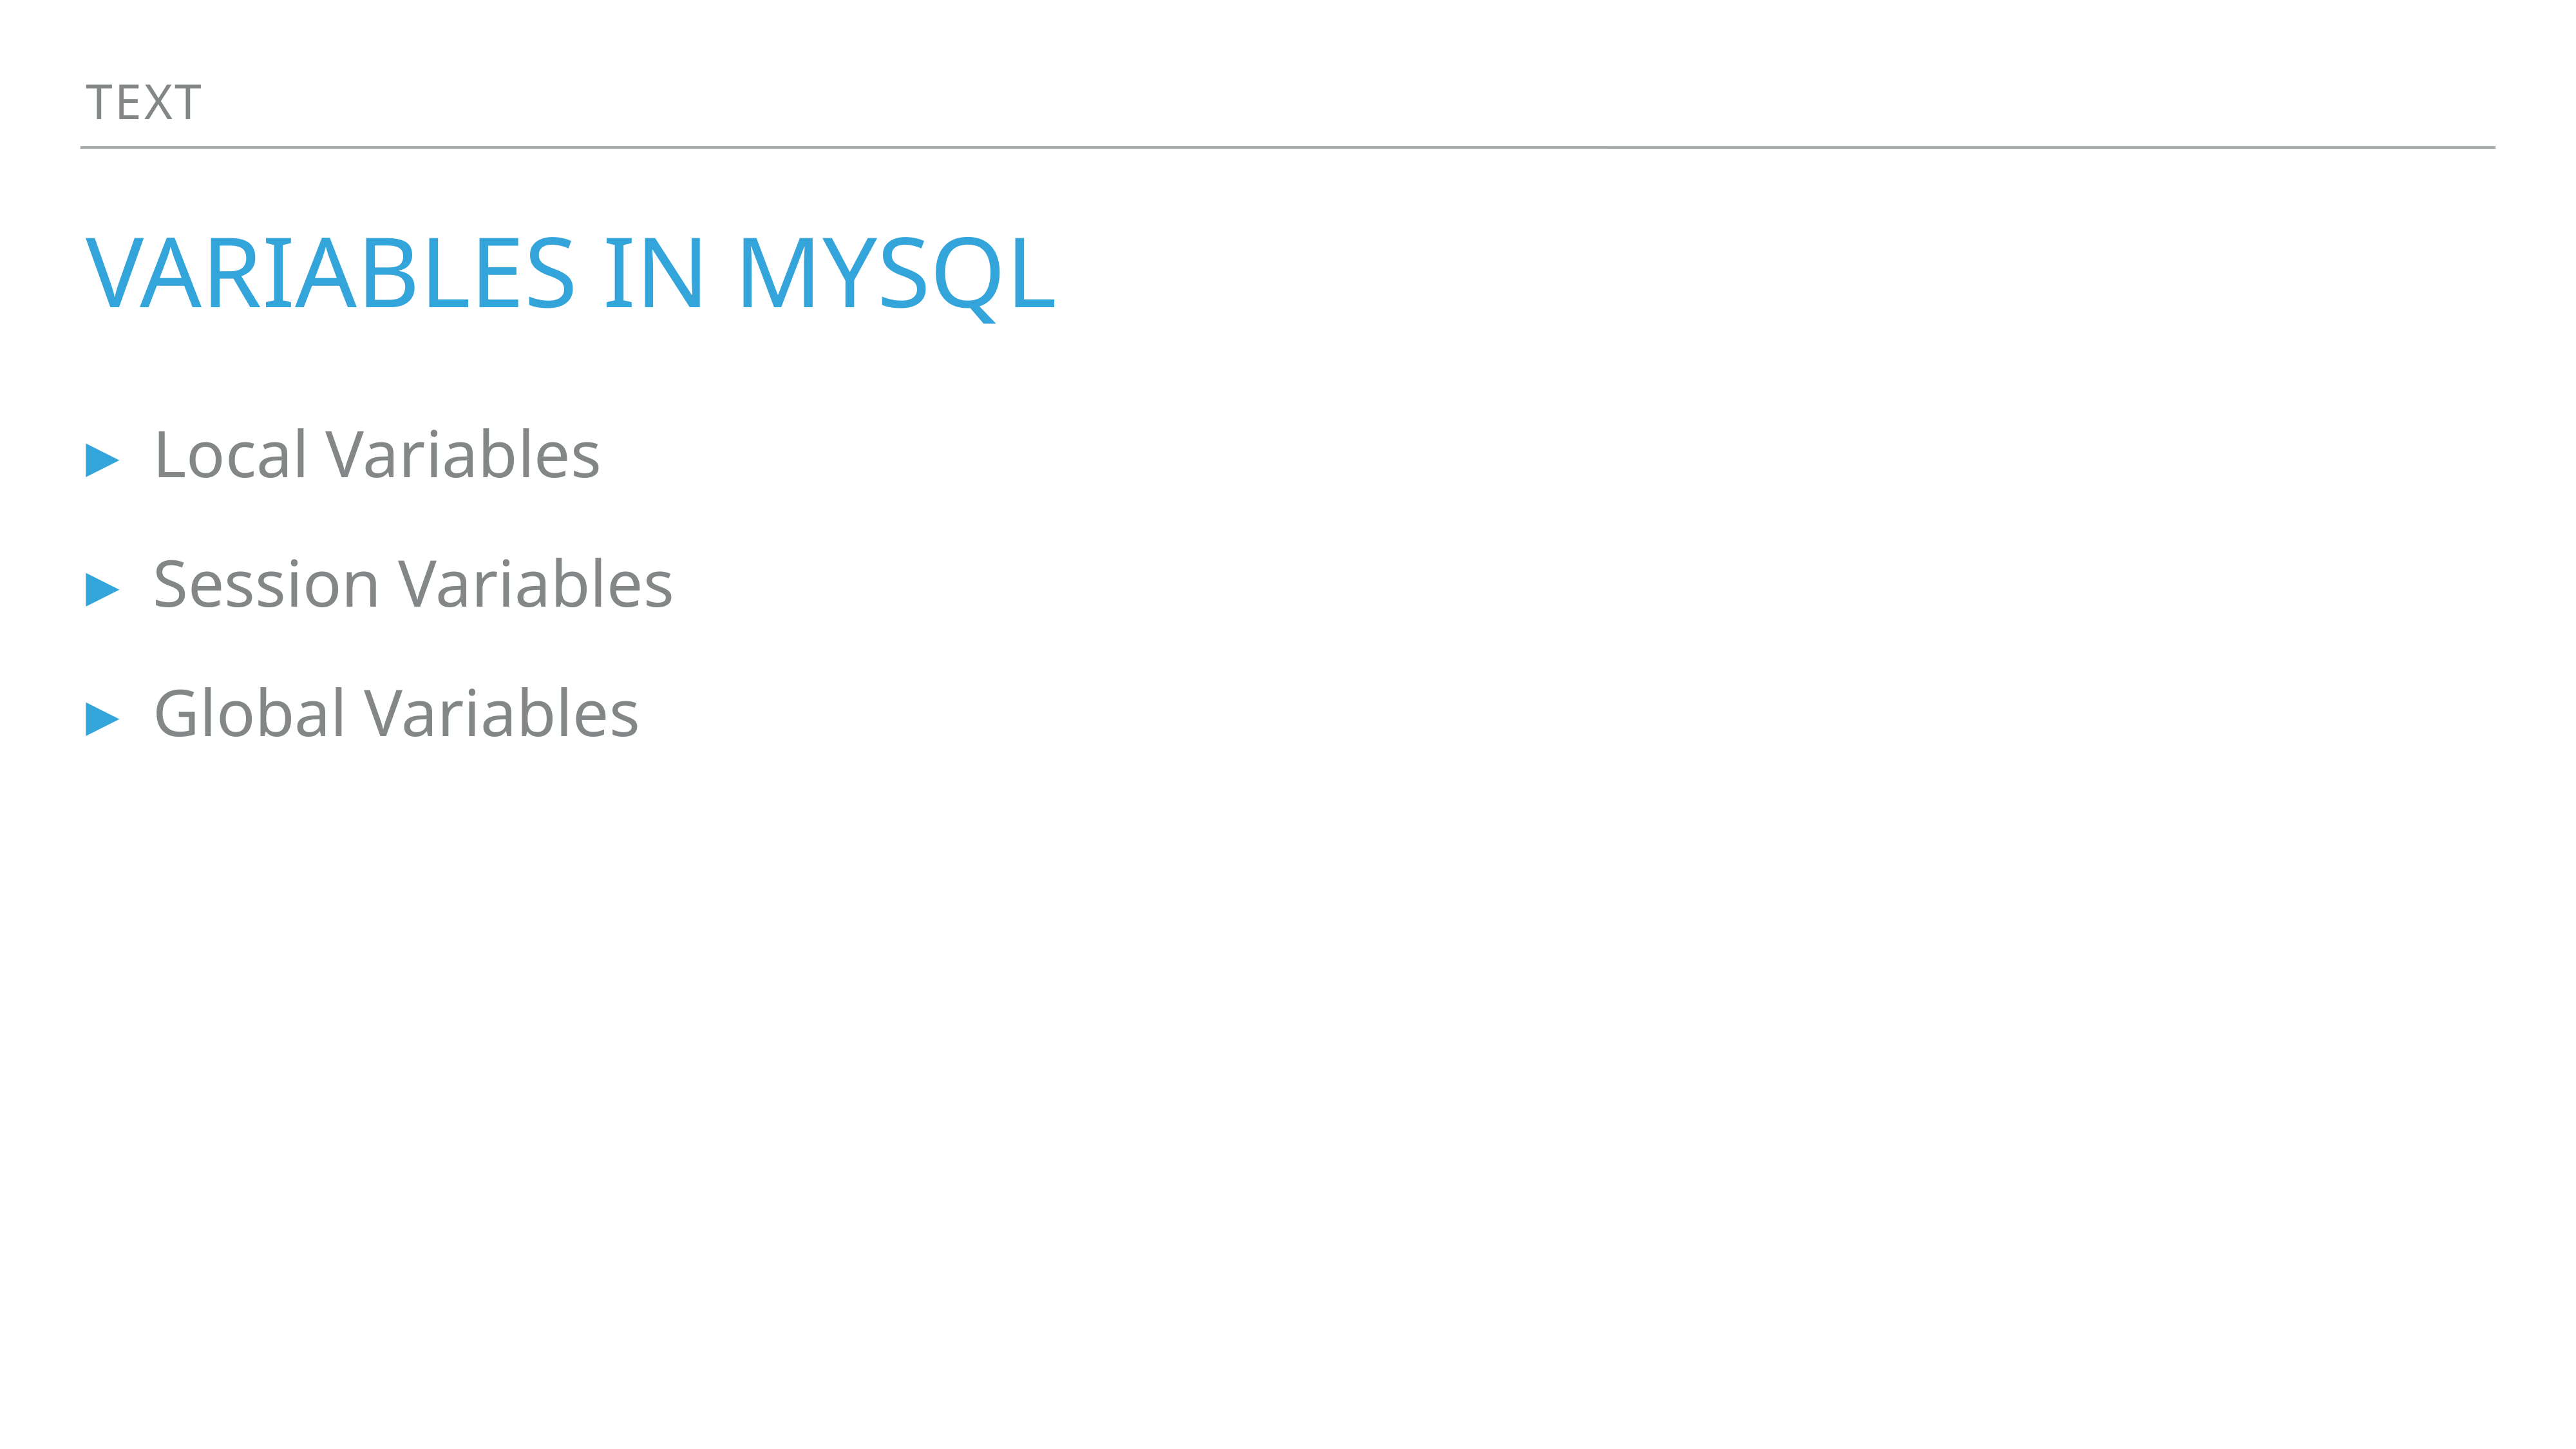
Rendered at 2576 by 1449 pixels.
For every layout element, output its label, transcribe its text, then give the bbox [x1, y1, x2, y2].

list Local Variables Session Variables Global Variables [80, 407, 2496, 1316]
title Variables in mysql [80, 227, 2496, 336]
list Text [80, 66, 2295, 135]
